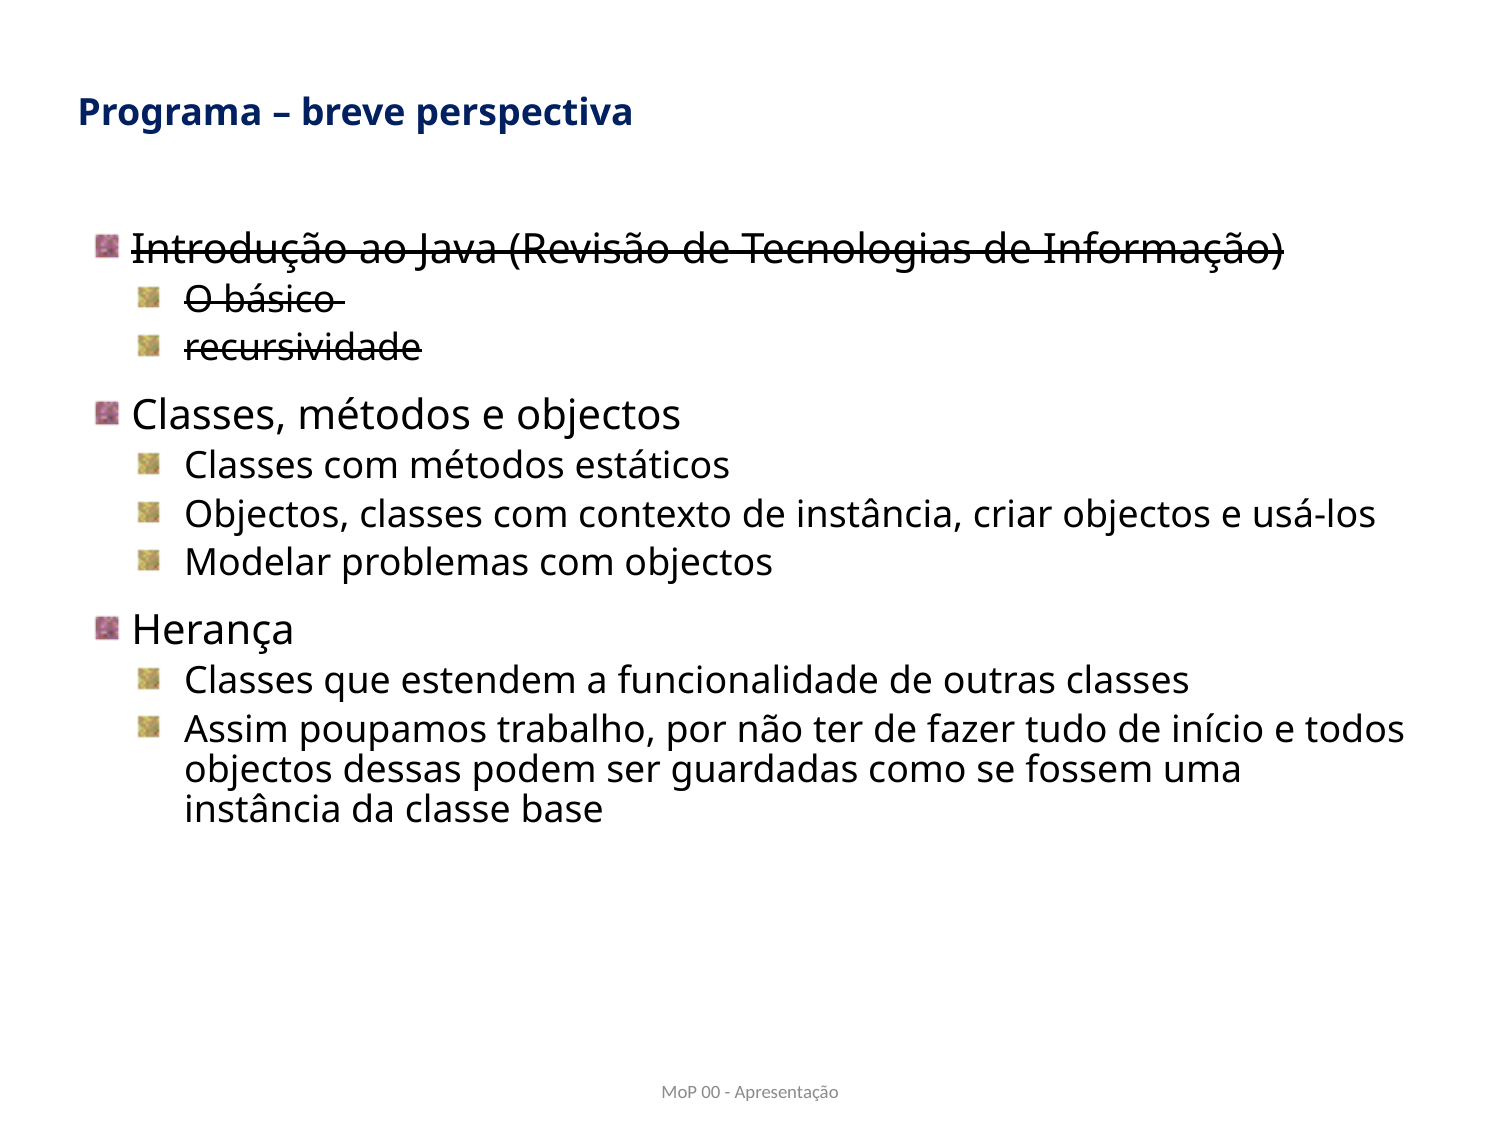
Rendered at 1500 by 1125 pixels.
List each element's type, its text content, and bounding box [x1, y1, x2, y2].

picture [133, 282, 166, 314]
title Programa – breve perspectiva [62, 50, 1113, 178]
picture [90, 229, 126, 265]
picture [133, 711, 166, 744]
picture [133, 545, 166, 577]
picture [90, 396, 126, 432]
list Introdução ao Java (Revisão de Tecnologias de Informação) O básico recursividade Classes, métodos e objectos Classes com métodos estáticos Objectos, classes com contexto de instância, criar objectos e usá-los Modelar problemas com objectos Herança Classes que estendem a funcionalidade de outras classes Assim poupamos trabalho, por não ter de fazer tudo de início e todos objectos dessas podem ser guardadas como se fossem uma instância da classe base [75, 219, 1425, 1035]
picture [133, 663, 166, 696]
picture [133, 448, 166, 481]
picture [133, 330, 166, 363]
picture [90, 611, 126, 647]
picture [133, 497, 166, 529]
footer MoP 00 - Apresentação [512, 1064, 988, 1118]
